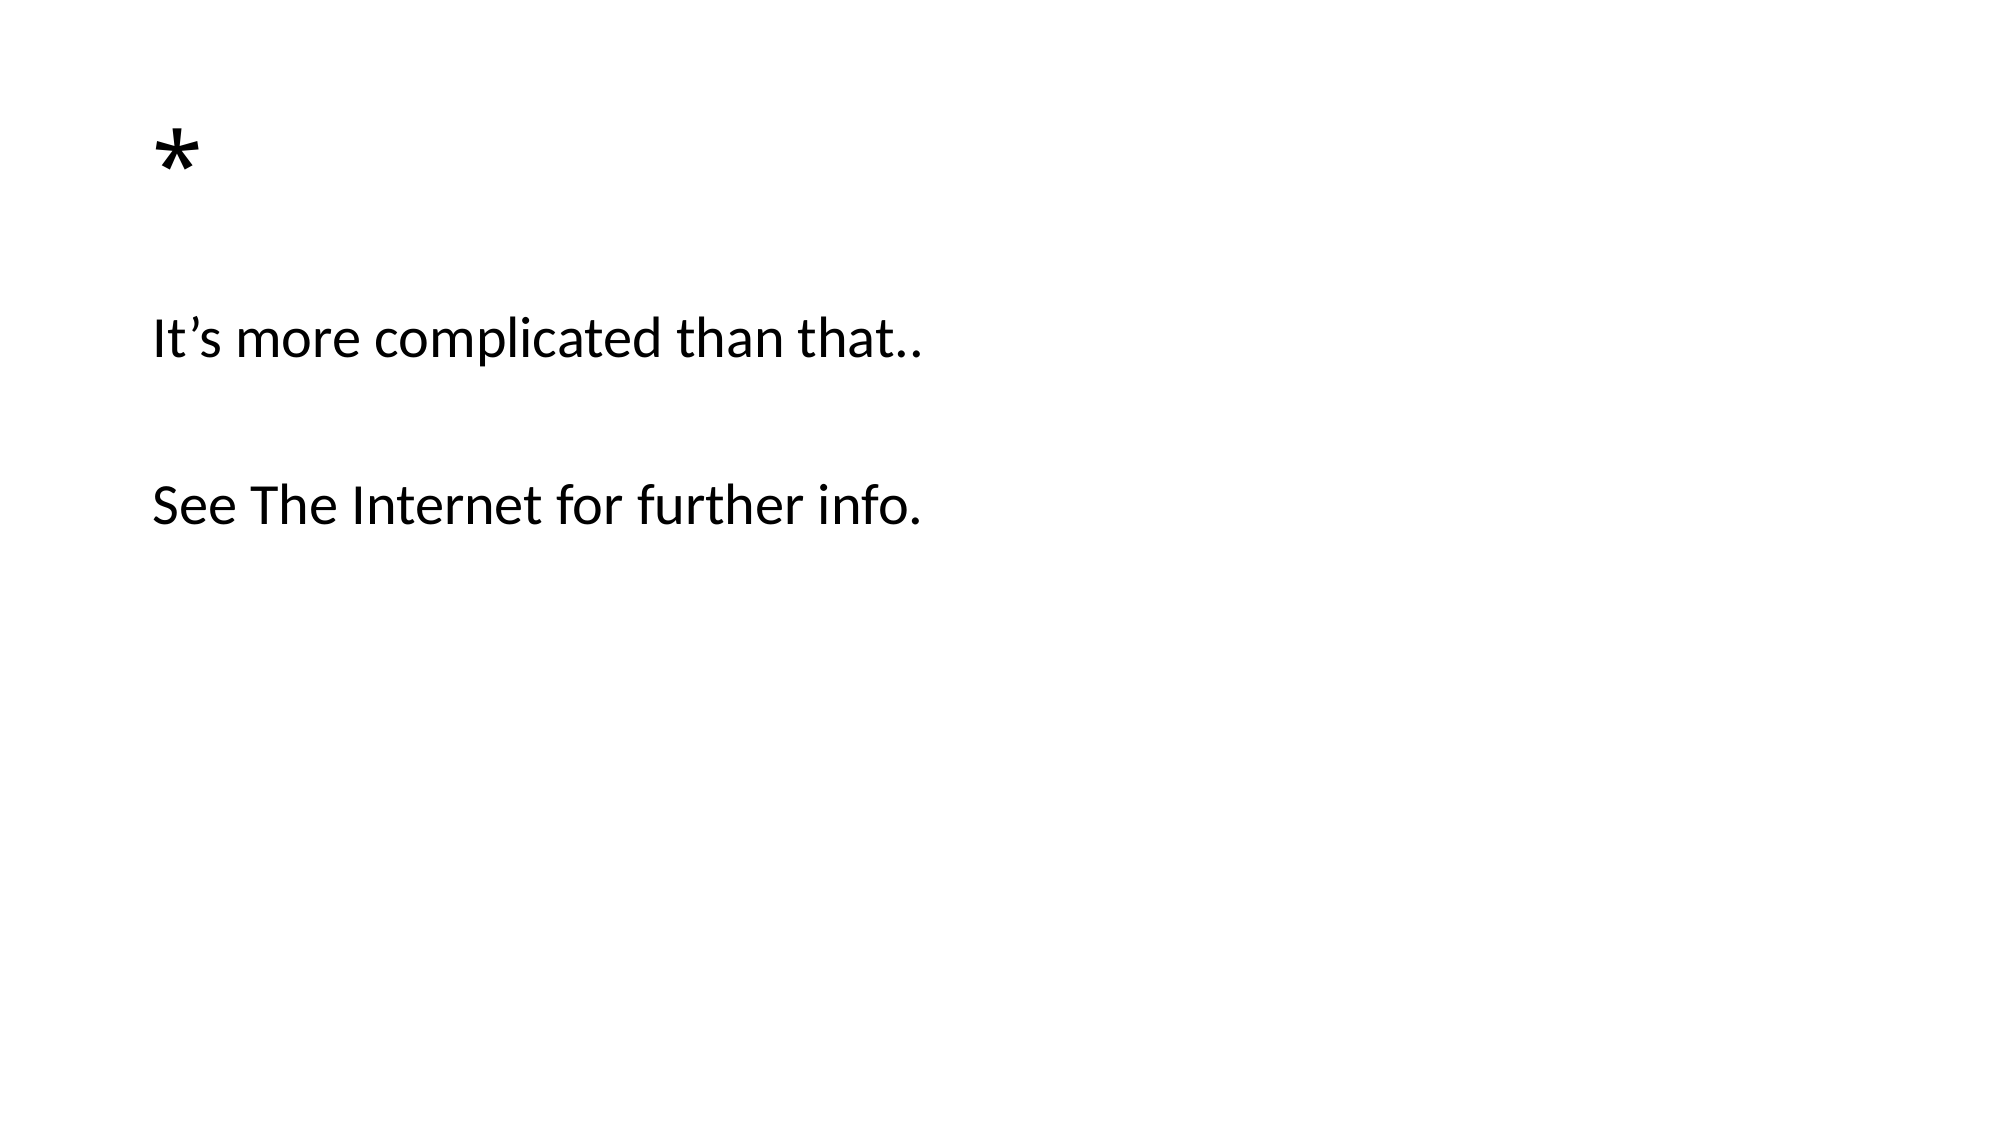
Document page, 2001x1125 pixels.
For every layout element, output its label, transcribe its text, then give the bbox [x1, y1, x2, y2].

title * [137, 59, 1863, 278]
list It’s more complicated than that.. See The Internet for further info. [137, 299, 1863, 1014]
